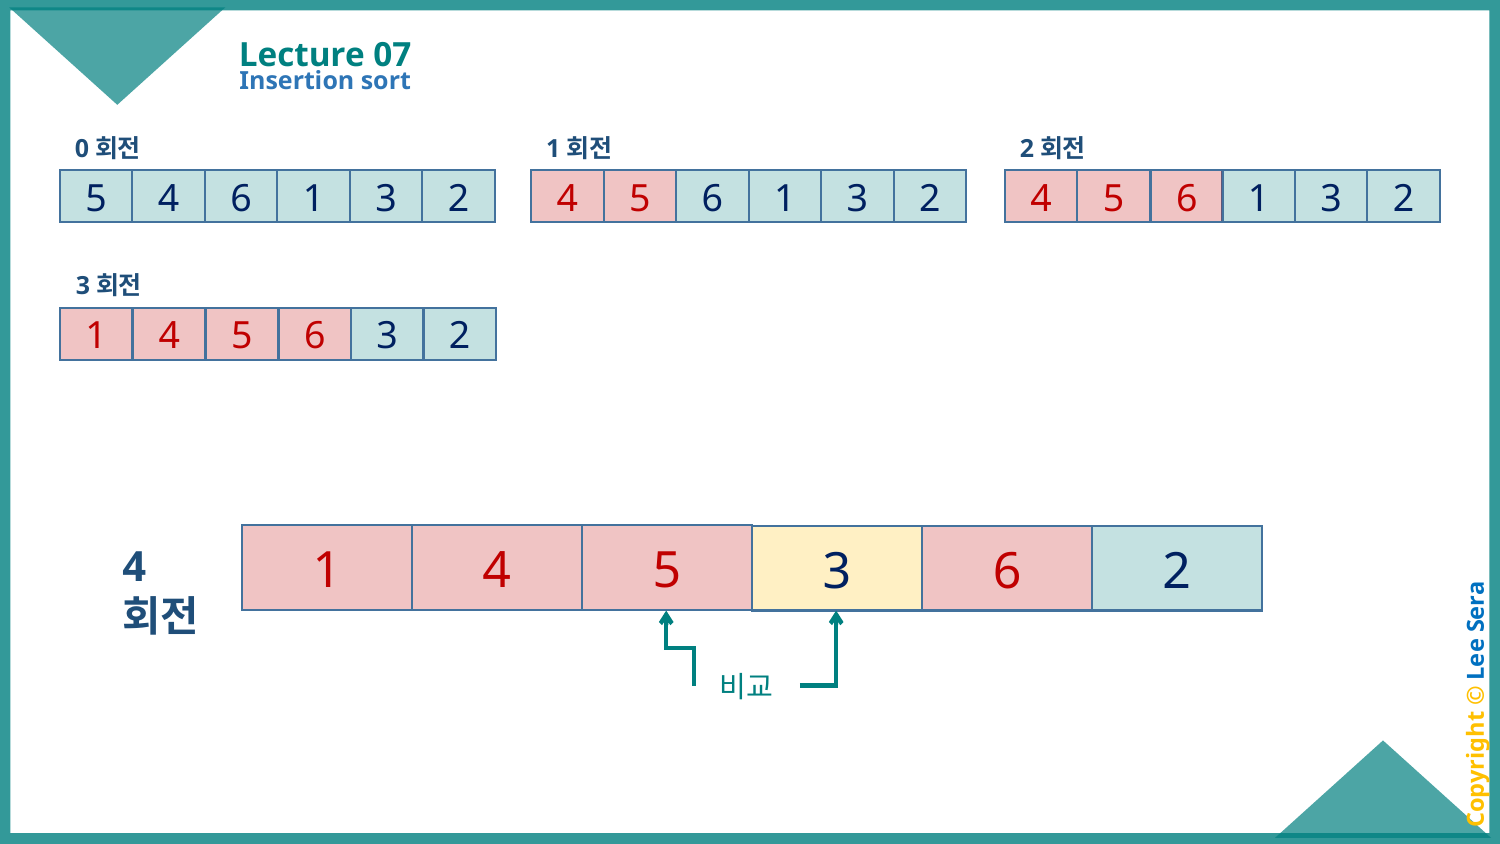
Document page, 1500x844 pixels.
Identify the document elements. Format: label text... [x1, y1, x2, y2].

text_box [6, 6, 228, 107]
text_box [1272, 739, 1458, 839]
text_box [666, 610, 837, 712]
text_box 5 [581, 524, 753, 611]
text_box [1004, 124, 1440, 223]
text_box 4회전 [107, 532, 248, 648]
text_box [59, 124, 495, 223]
title Lecture 07 [210, 8, 440, 62]
text_box [0, 0, 1500, 844]
text_box 1 [241, 524, 413, 611]
text_box 3 [753, 525, 921, 612]
text_box 2 [1093, 525, 1263, 612]
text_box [531, 124, 967, 223]
text_box 6 [921, 525, 1093, 612]
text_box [59, 262, 496, 360]
text_box 4 [413, 524, 581, 611]
text_box Insertion sort [165, 62, 485, 113]
text_box Copyright © Lee Sera [1458, 565, 1496, 844]
